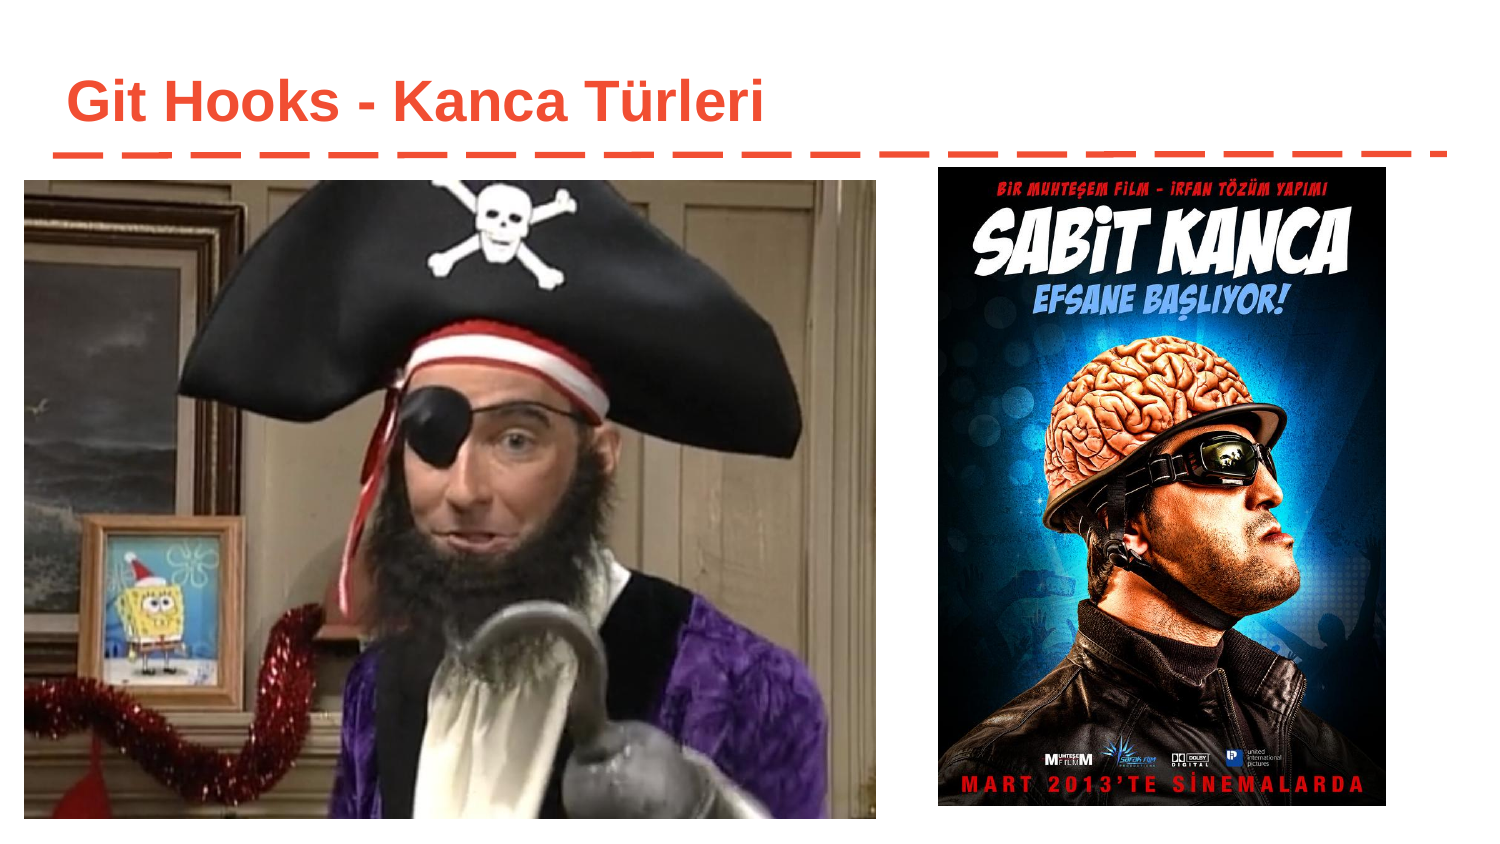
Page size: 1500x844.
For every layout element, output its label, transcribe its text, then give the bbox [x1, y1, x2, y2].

picture [24, 180, 877, 819]
title Git Hooks - Kanca Türleri [51, 48, 1449, 142]
picture [938, 167, 1386, 807]
